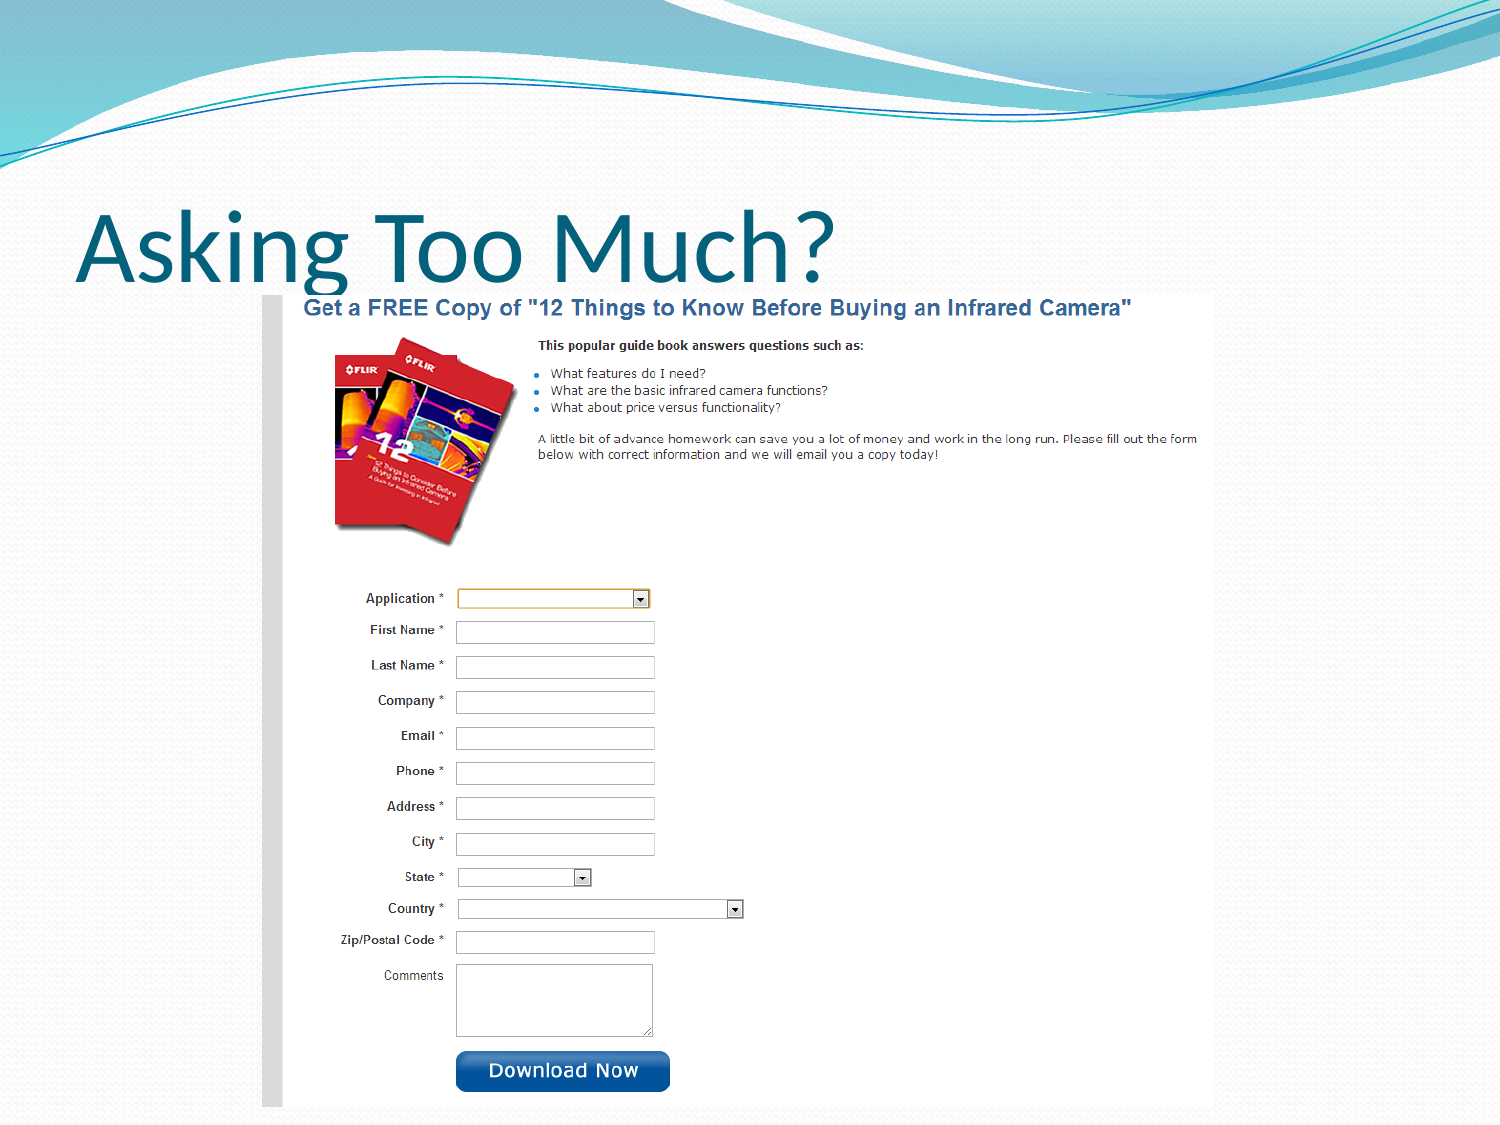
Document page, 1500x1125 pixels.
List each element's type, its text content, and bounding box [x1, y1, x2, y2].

picture [262, 295, 1213, 1107]
title Asking Too Much? [75, 115, 1425, 303]
